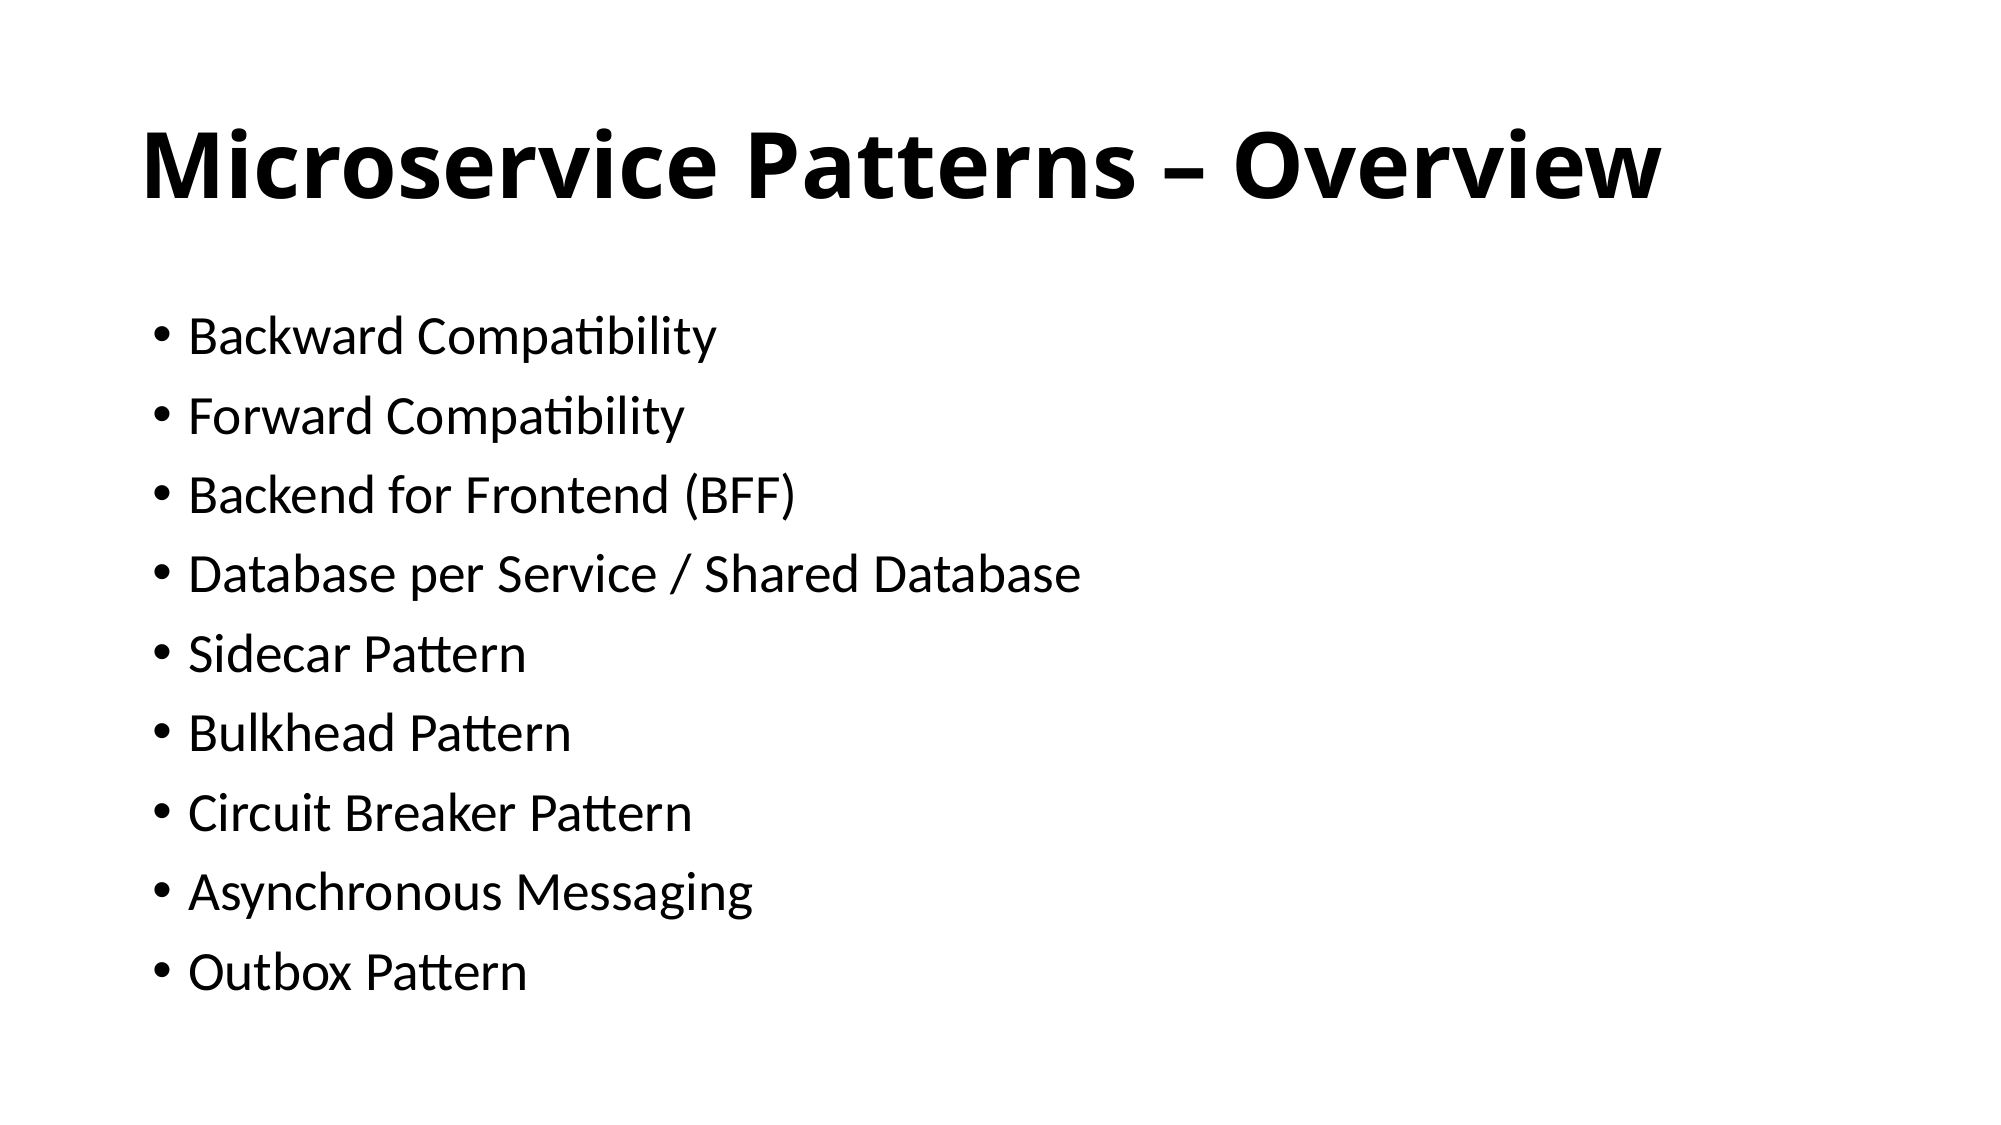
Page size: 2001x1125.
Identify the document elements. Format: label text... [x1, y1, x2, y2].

title Microservice Patterns – Overview [124, 59, 1863, 278]
list Backward Compatibility Forward Compatibility Backend for Frontend (BFF) Database per Service / Shared Database Sidecar Pattern Bulkhead Pattern Circuit Breaker Pattern Asynchronous Messaging Outbox Pattern [137, 299, 1863, 1014]
